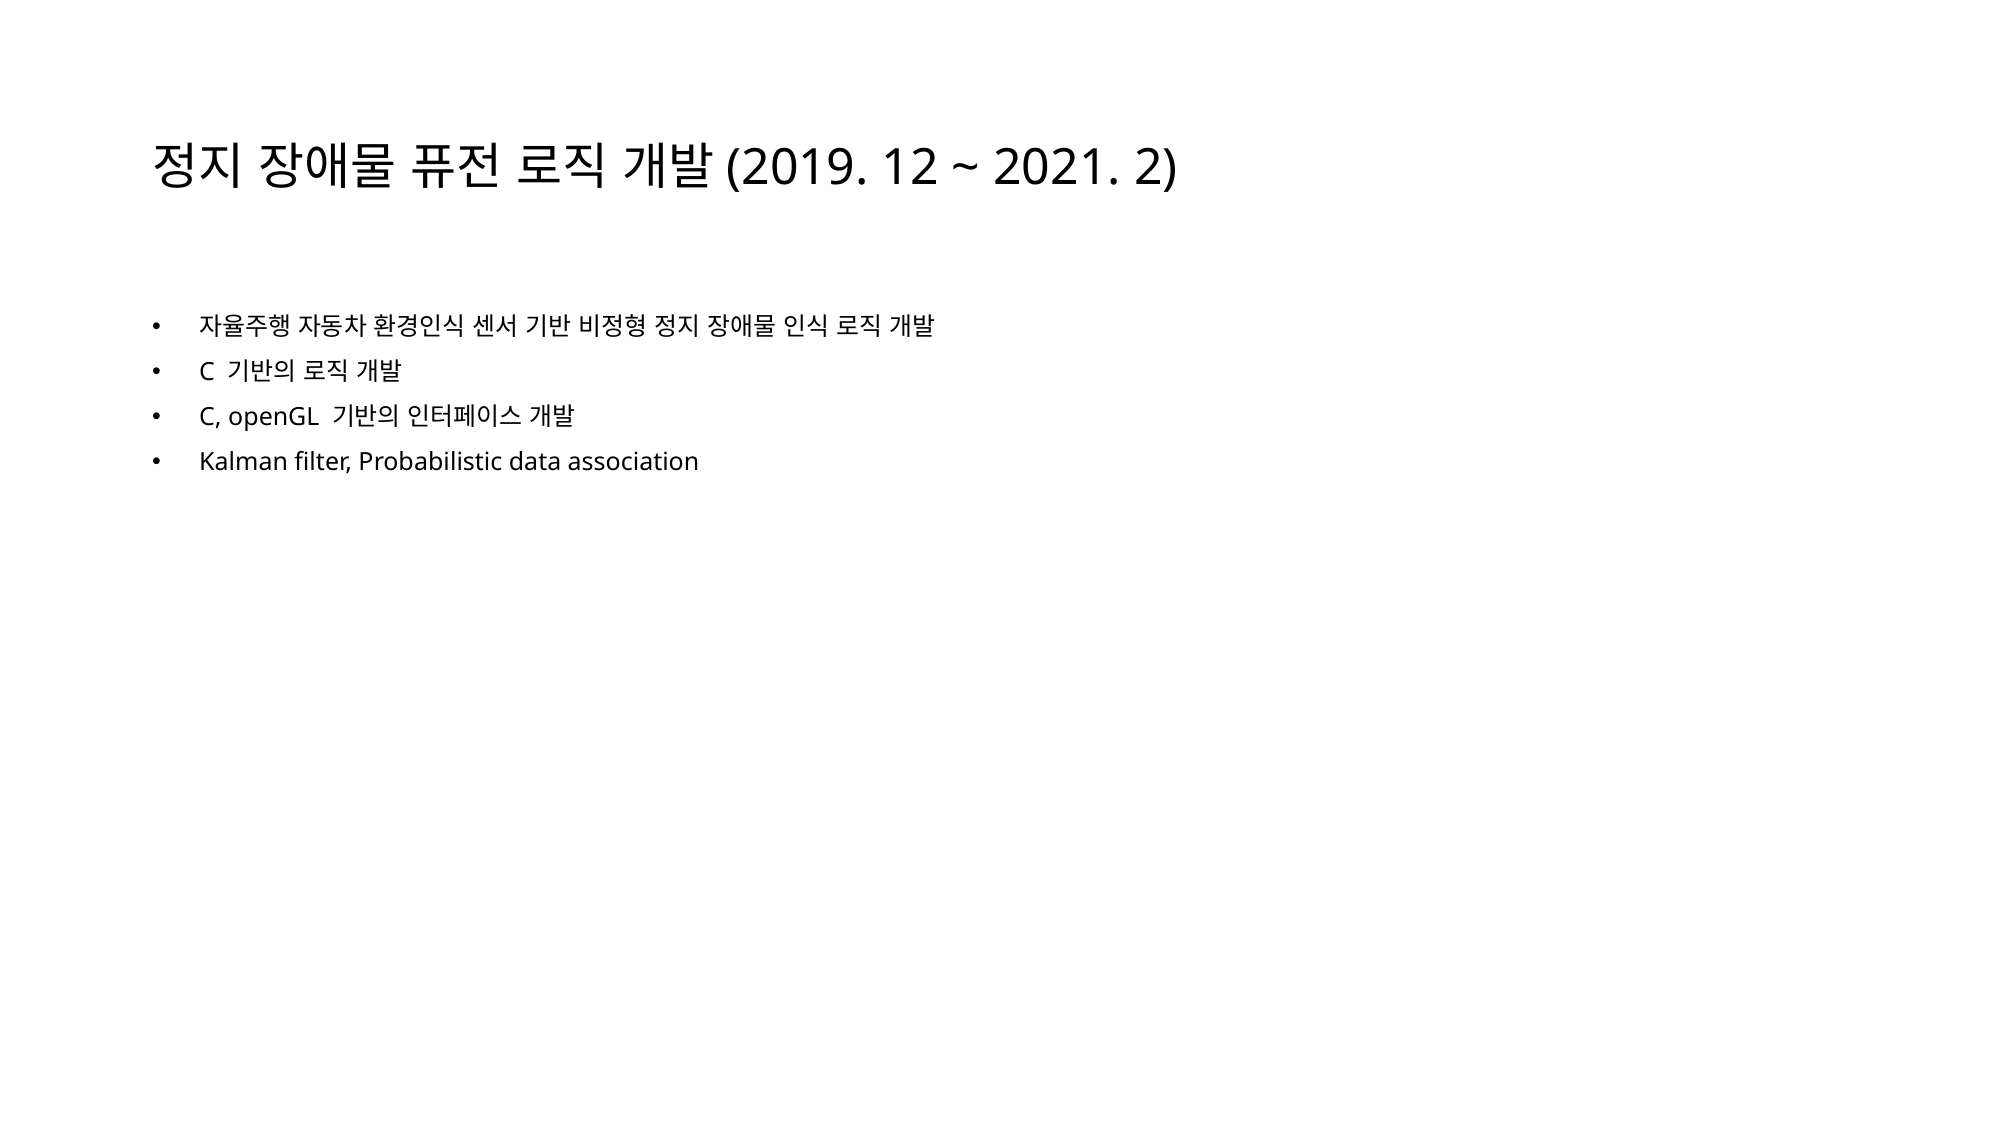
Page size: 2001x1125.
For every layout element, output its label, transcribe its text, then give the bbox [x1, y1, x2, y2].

text_box 자율주행 자동차 환경인식 센서 기반 비정형 정지 장애물 인식 로직 개발 C 기반의 로직 개발 C, openGL 기반의 인터페이스 개발 Kalman filter, Probabilistic data association [137, 288, 1222, 483]
title 정지 장애물 퓨전 로직 개발(2019. 12 ~ 2021. 2) [137, 59, 1863, 278]
